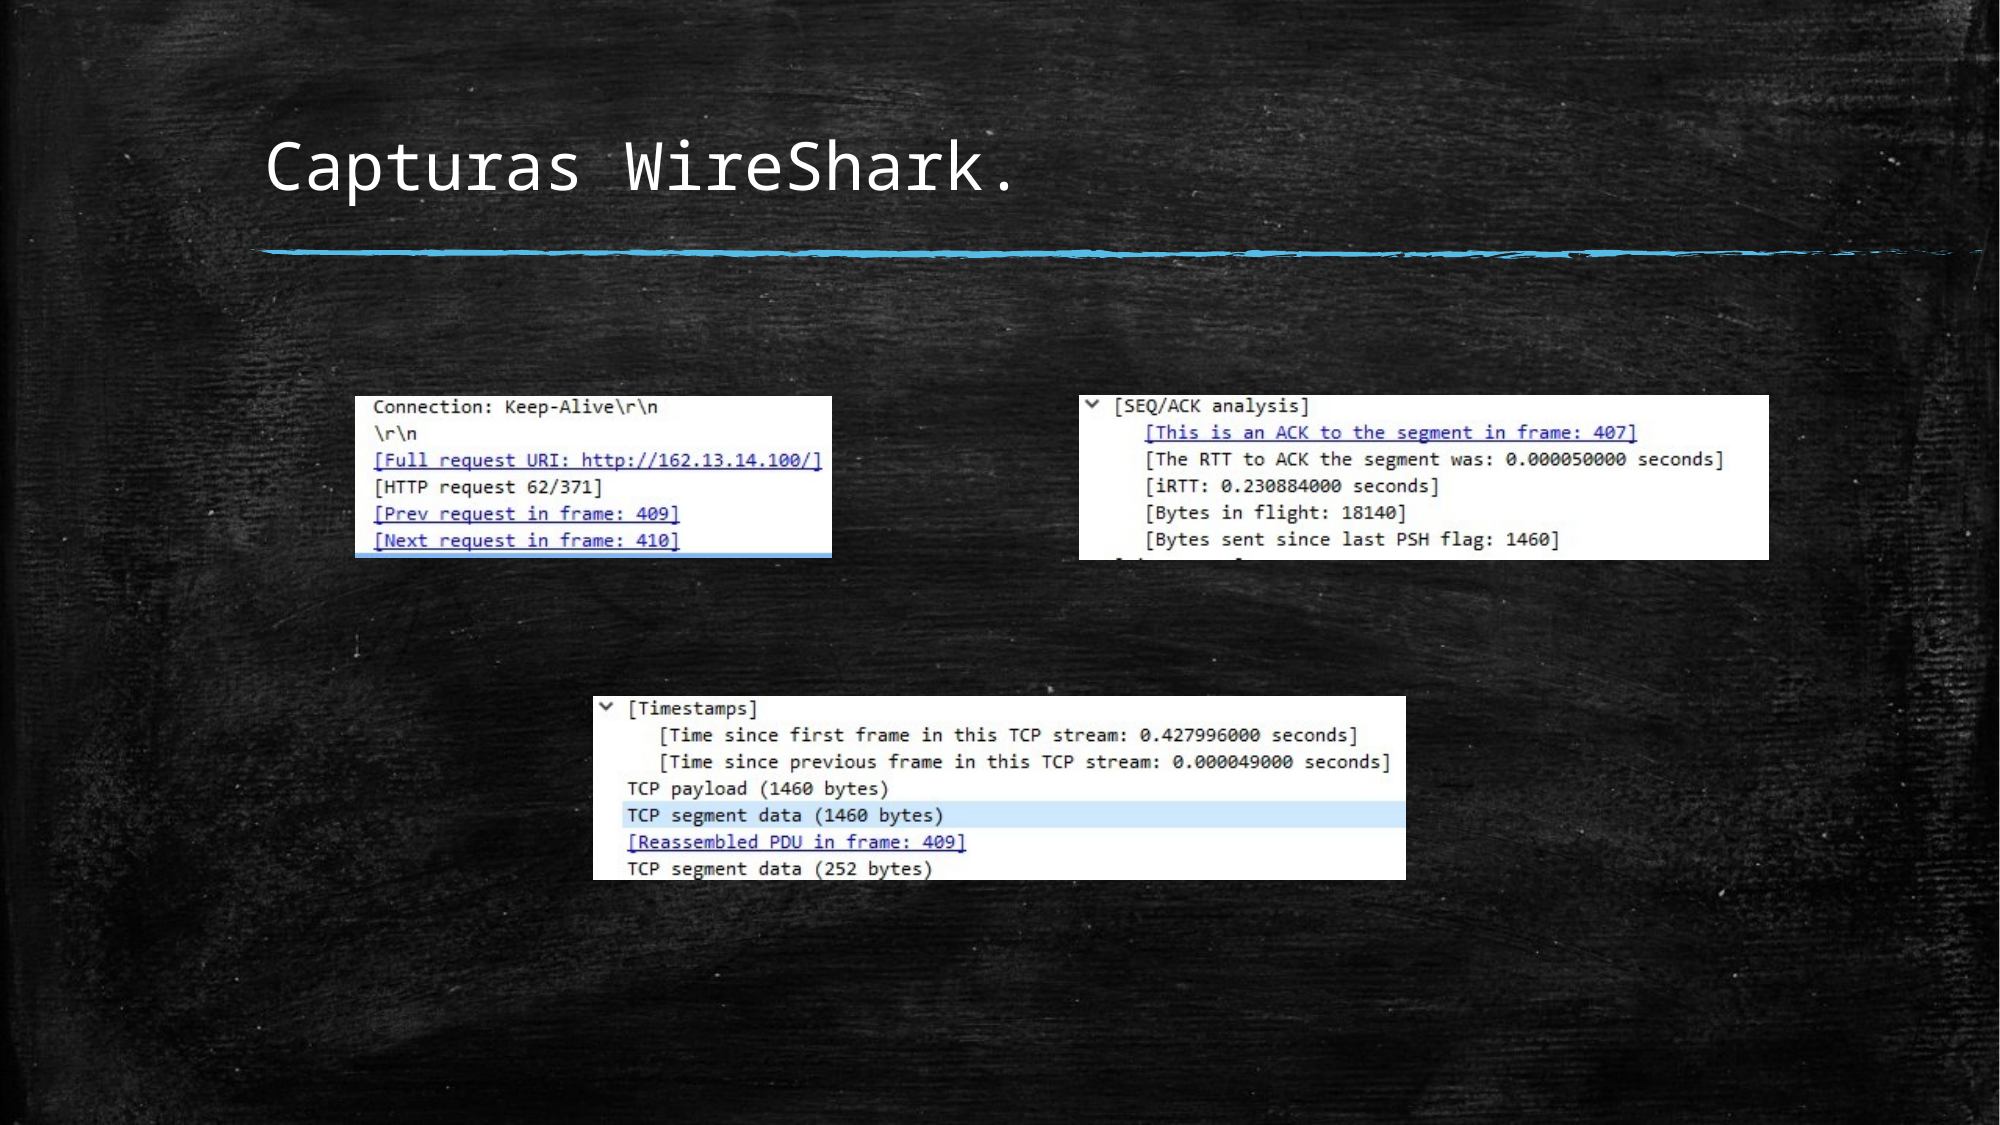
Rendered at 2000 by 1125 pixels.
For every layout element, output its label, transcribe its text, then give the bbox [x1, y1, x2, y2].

text_box [253, 302, 978, 1003]
picture [1079, 395, 1769, 560]
picture [593, 696, 1406, 880]
picture [355, 396, 832, 558]
title Capturas WireShark. [249, 45, 1750, 213]
